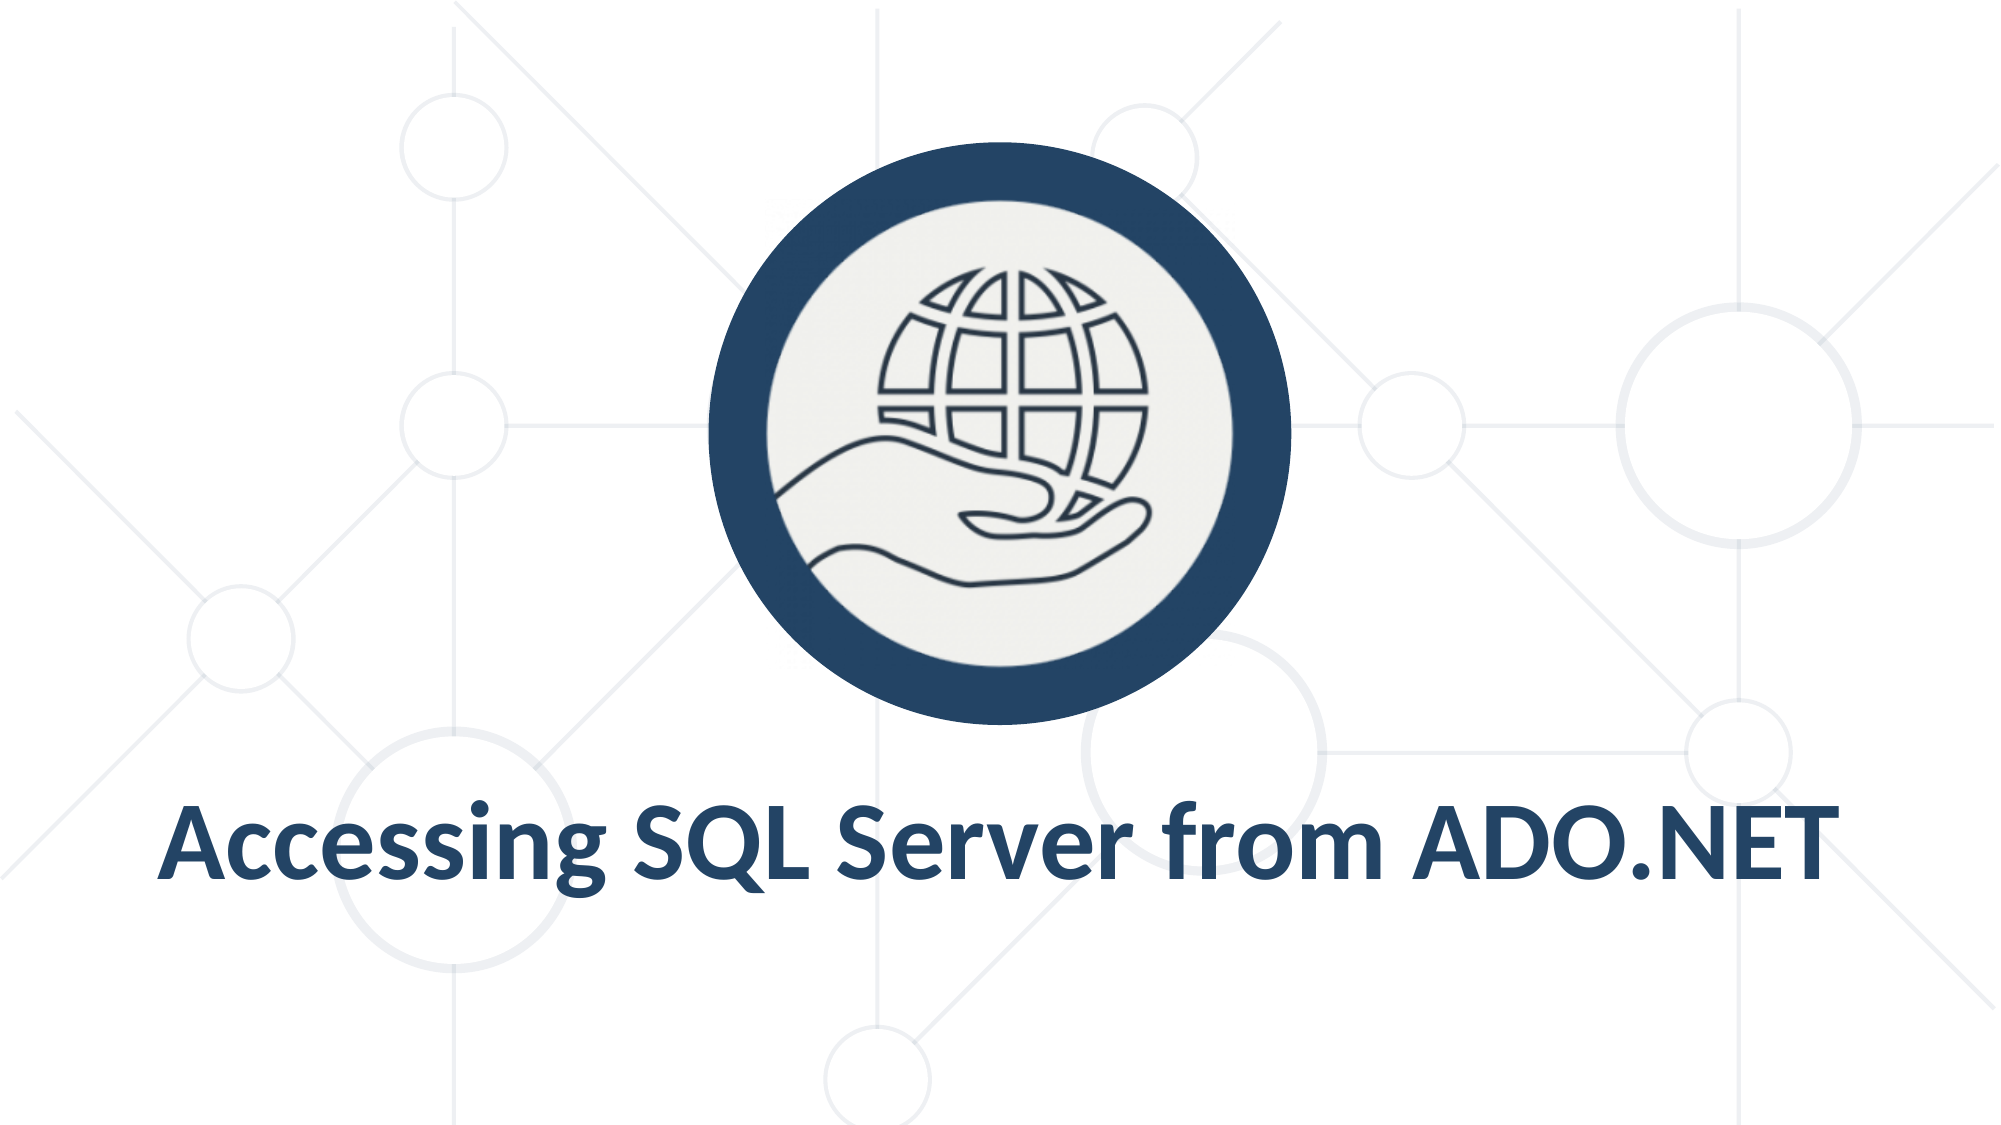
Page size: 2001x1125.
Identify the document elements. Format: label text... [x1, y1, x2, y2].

picture [765, 199, 1235, 669]
title Accessing SQL Server from ADO.NET [100, 771, 1900, 898]
